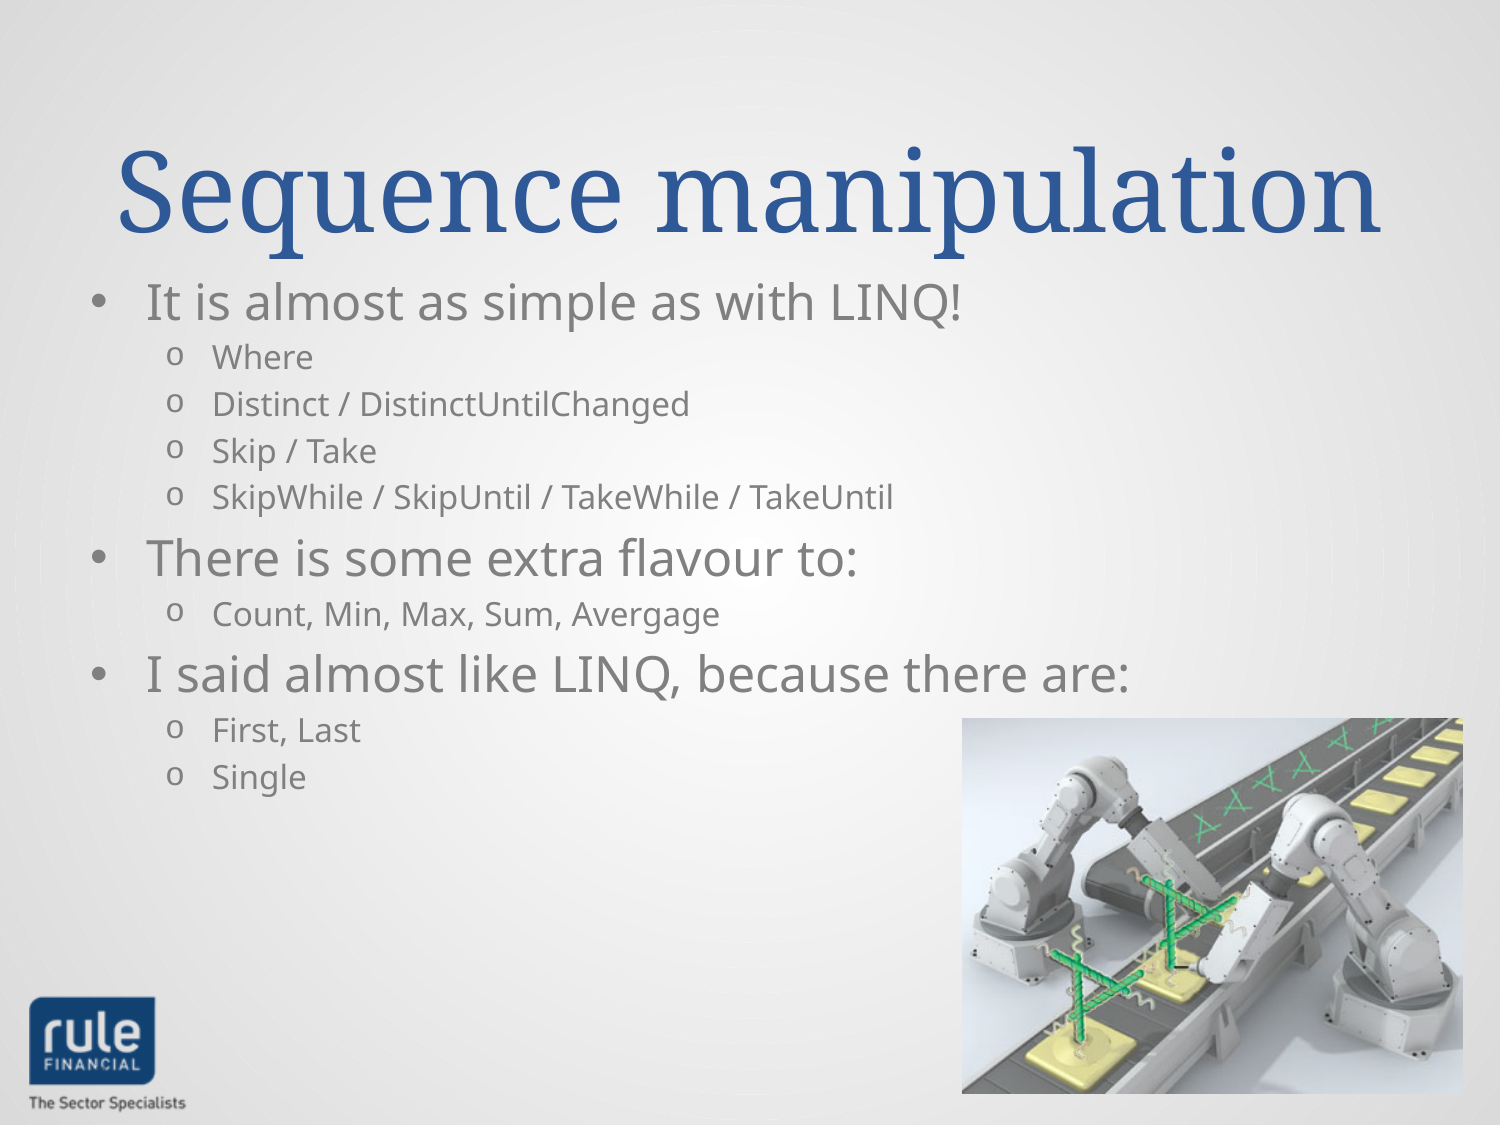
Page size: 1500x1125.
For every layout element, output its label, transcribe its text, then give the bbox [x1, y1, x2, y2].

picture [962, 718, 1463, 1095]
list It is almost as simple as with LINQ! Where Distinct / DistinctUntilChanged Skip / Take SkipWhile / SkipUntil / TakeWhile / TakeUntil There is some extra flavour to: Count, Min, Max, Sum, Avergage I said almost like LINQ, because there are: First, Last Single [75, 262, 1425, 1005]
picture [29, 965, 199, 1116]
title Sequence manipulation [75, 0, 1425, 262]
